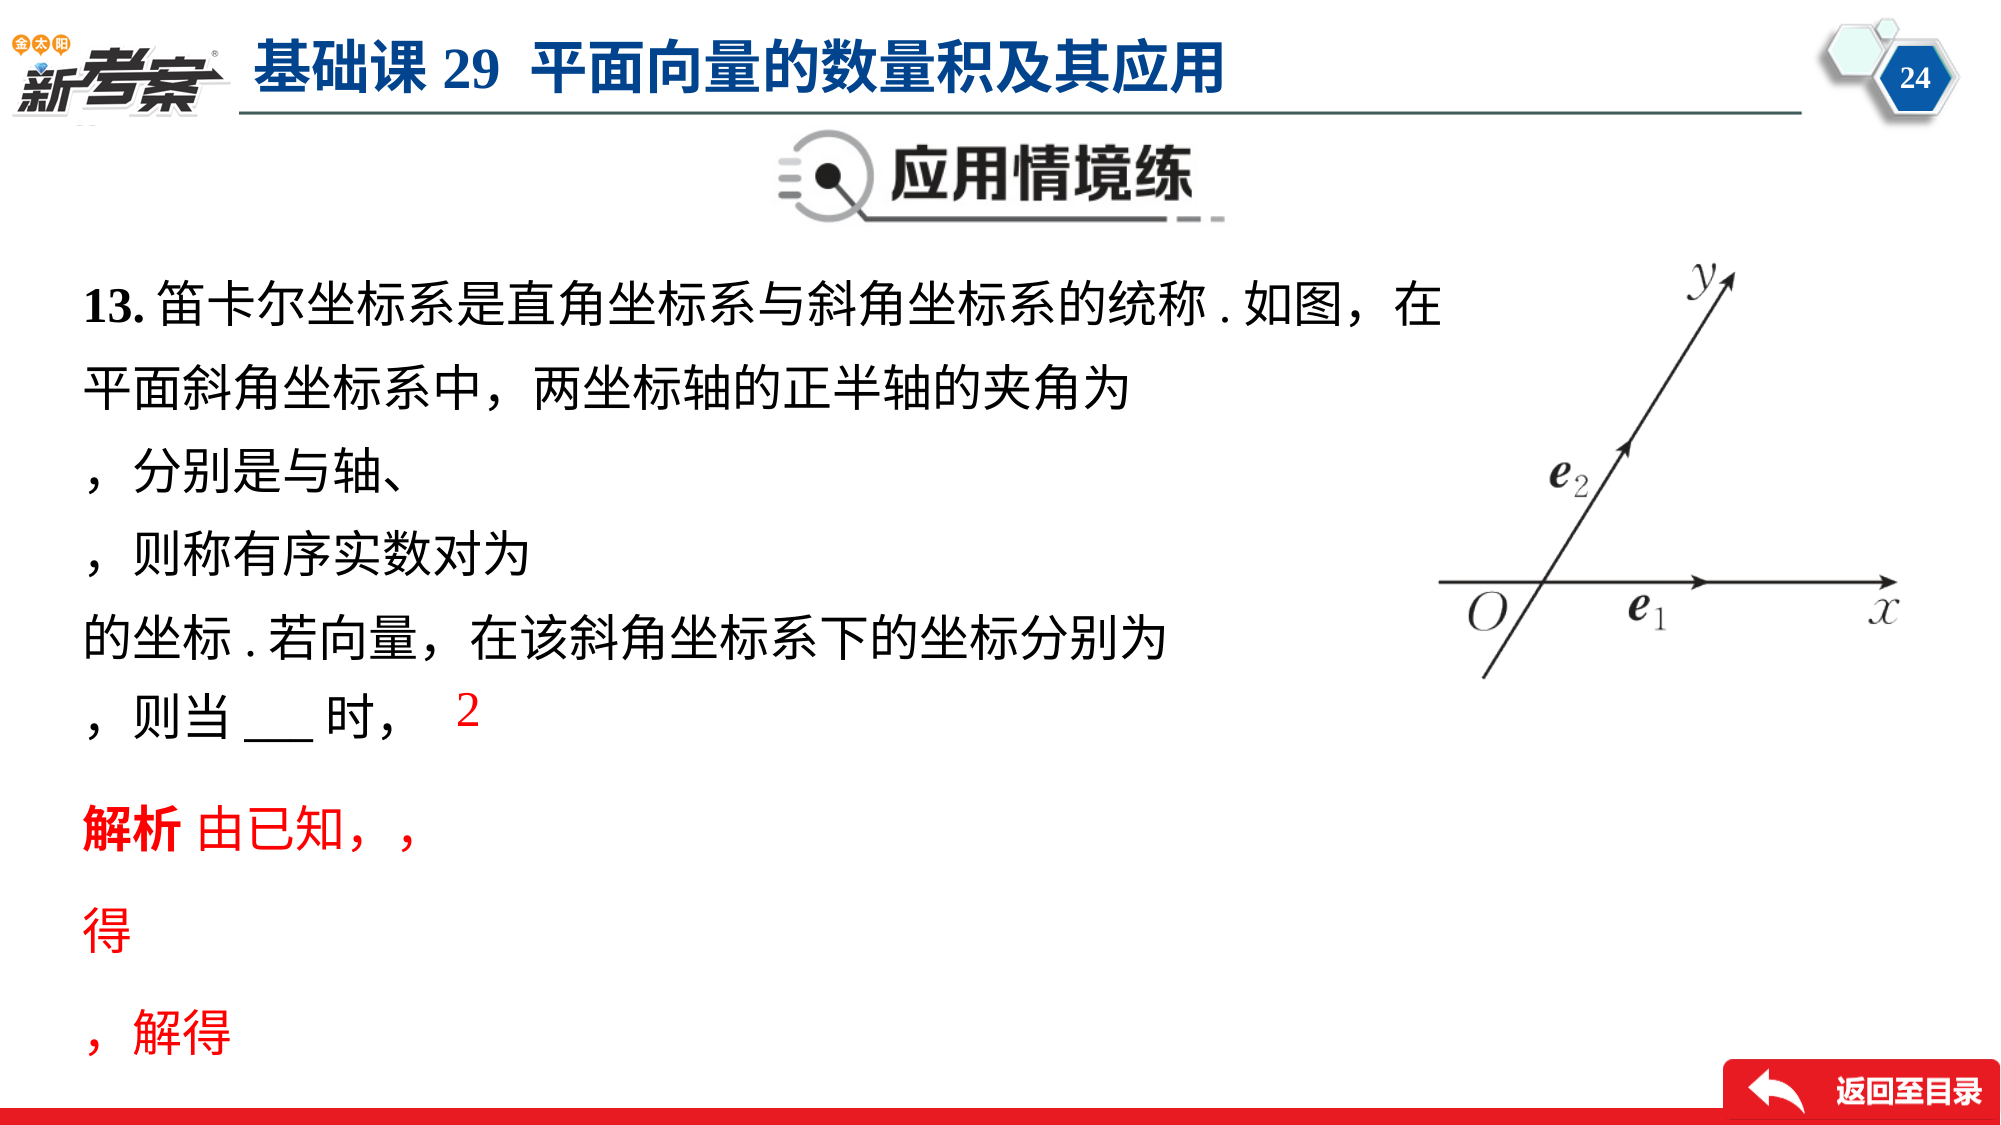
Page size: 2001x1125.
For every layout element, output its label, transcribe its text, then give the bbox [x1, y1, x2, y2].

text_box 2 [437, 657, 499, 730]
picture [0, 0, 2001, 1125]
